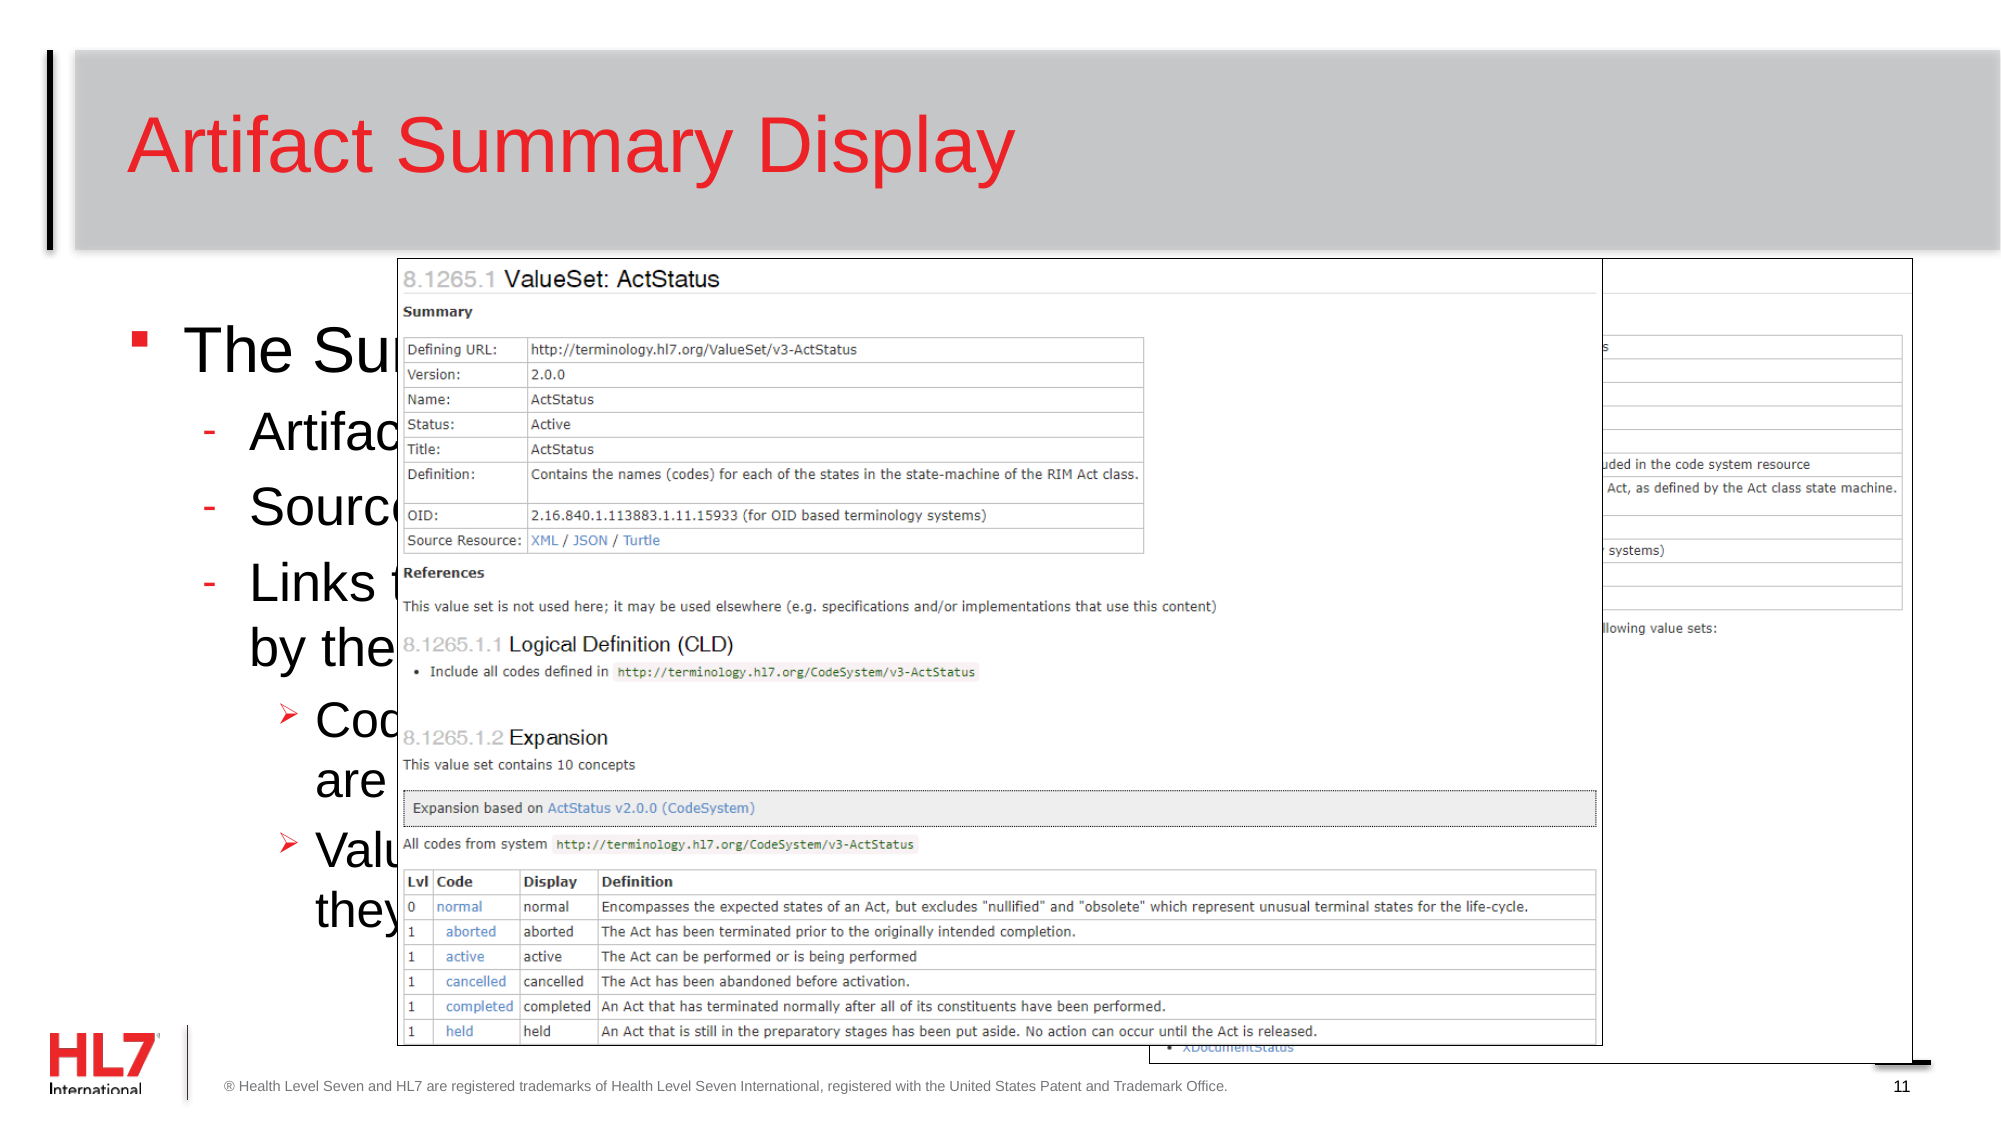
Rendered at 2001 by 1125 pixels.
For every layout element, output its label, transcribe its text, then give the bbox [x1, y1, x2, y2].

picture [397, 257, 1913, 1064]
title Artifact Summary Display [112, 49, 1897, 251]
list The Summary provides Artifact metadata Source files (XML/JSON/Turtle) Links to other artifacts referenced by the selected artifact Code Systems list Value Sets that are cited on this site Value Sets list Code Systems that they include content from [112, 299, 392, 926]
slide_number 11 [1874, 1062, 1930, 1104]
footer ® Health Level Seven and HL7 are registered trademarks of Health Level Seven International, registered with the United States Patent and Trademark Office. [209, 1062, 1275, 1102]
